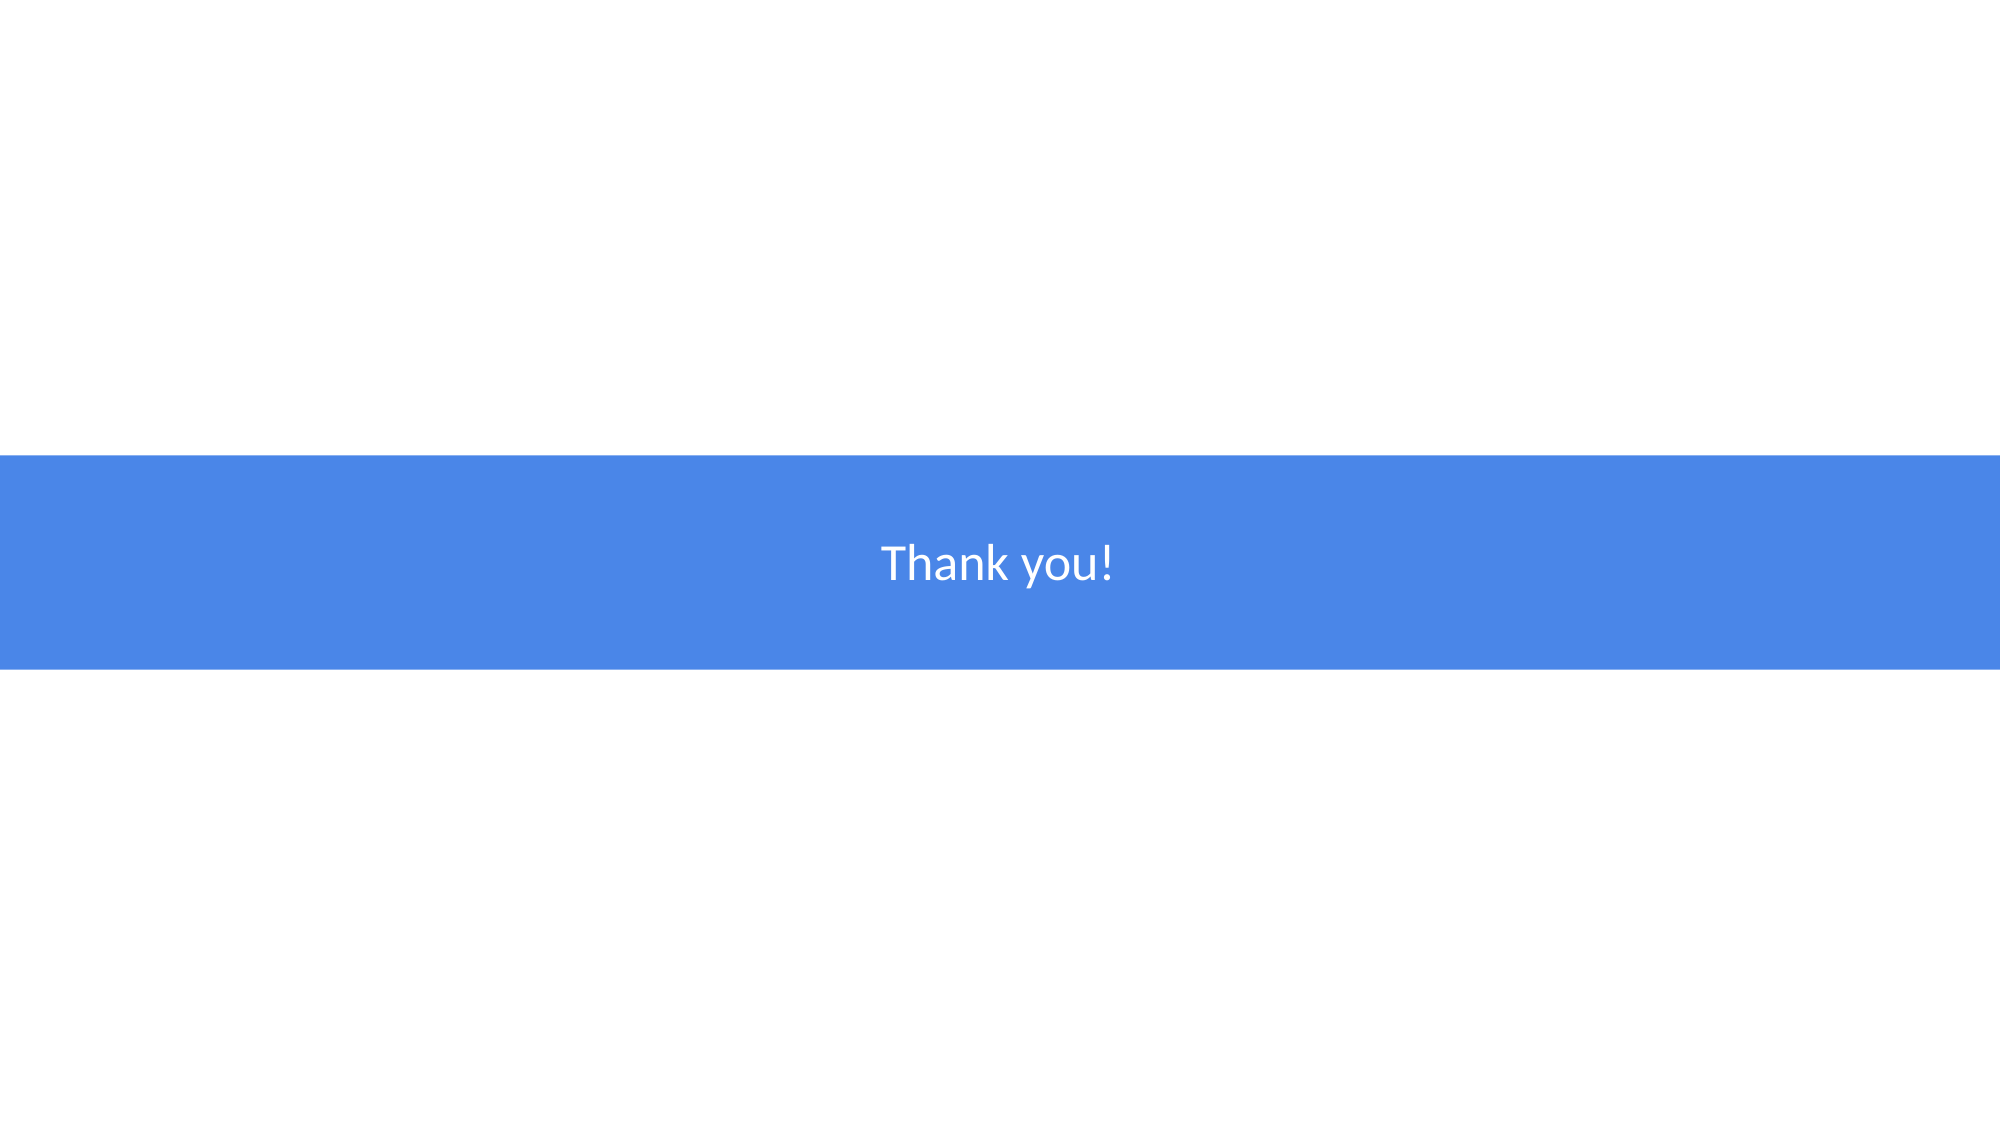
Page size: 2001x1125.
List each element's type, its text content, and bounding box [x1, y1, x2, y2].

title Thank you! [860, 515, 1140, 610]
text_box [0, 455, 2000, 670]
